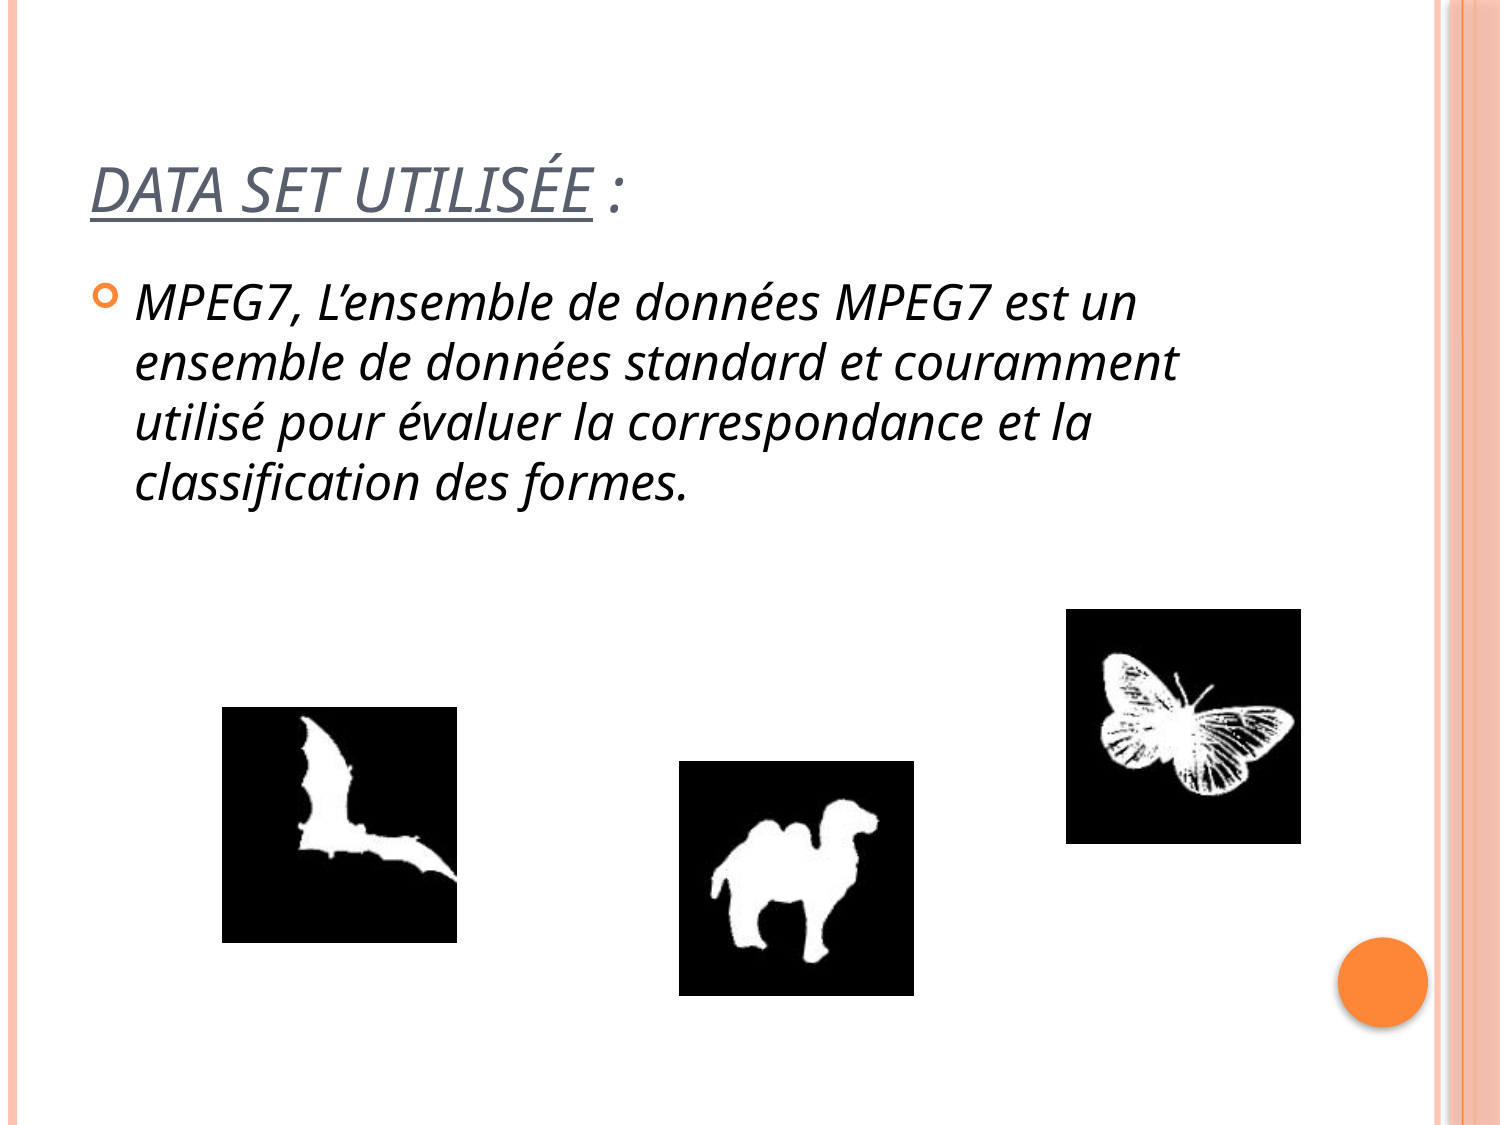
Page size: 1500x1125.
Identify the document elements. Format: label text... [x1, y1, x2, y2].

list MPEG7, L’ensemble de données MPEG7 est un ensemble de données standard et couramment utilisé pour évaluer la correspondance et la classification des formes. [75, 262, 1300, 1062]
picture [679, 761, 915, 997]
picture [1065, 608, 1302, 845]
title Data Set utilisée : [75, 45, 1300, 233]
picture [222, 707, 458, 943]
